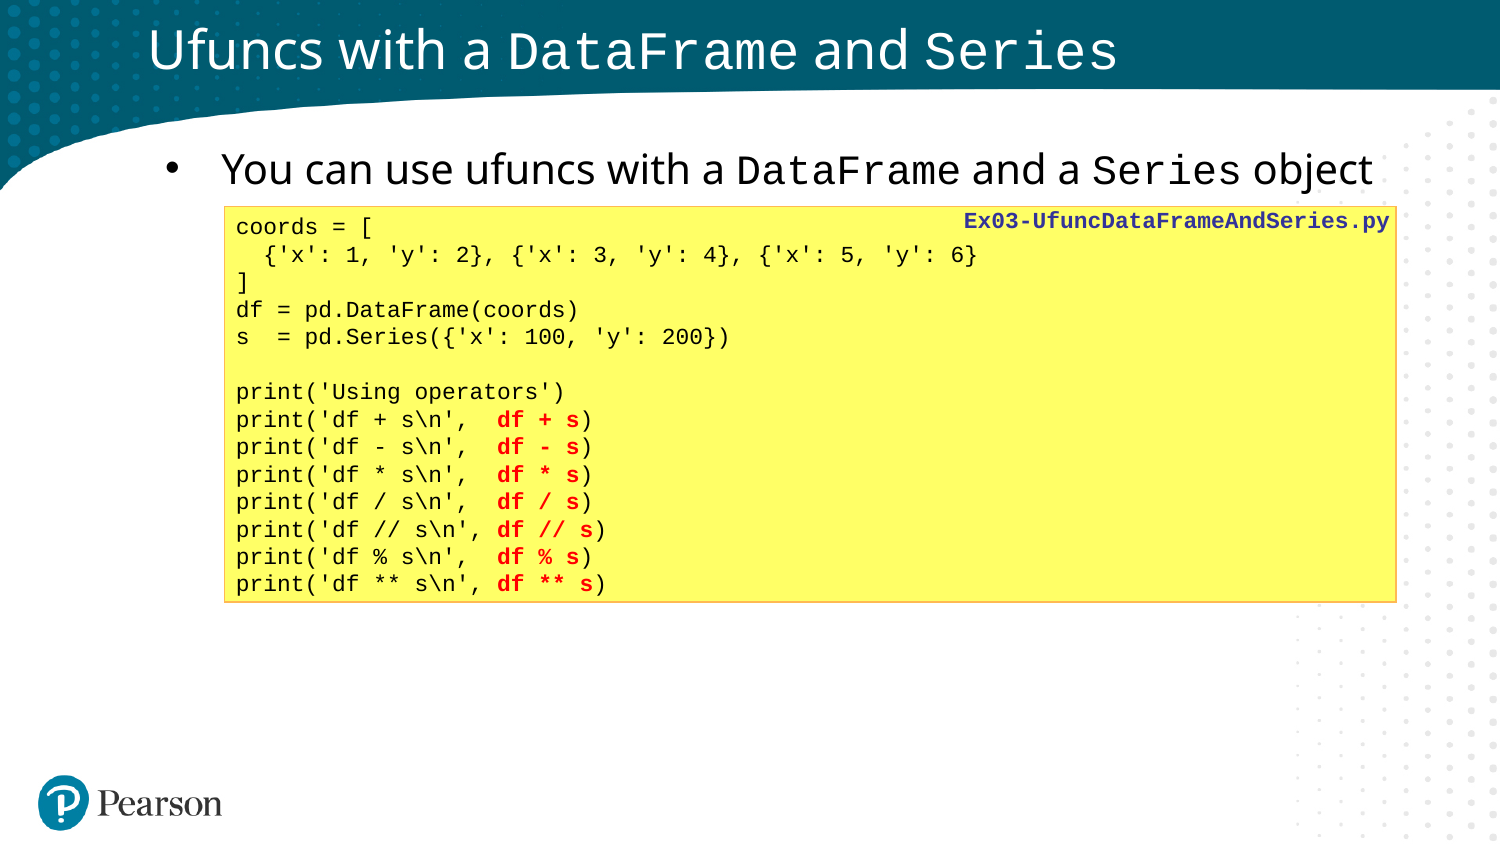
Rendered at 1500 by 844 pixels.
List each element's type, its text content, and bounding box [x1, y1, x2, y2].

text_box Ex03-UfuncDataFrameAndSeries.py [929, 198, 1405, 241]
title Ufuncs with a DataFrame and Series [132, 7, 1371, 100]
list You can use ufuncs with a DataFrame and a Series object [150, 135, 1467, 785]
picture [0, 90, 1500, 844]
text_box coords = [ {'x': 1, 'y': 2}, {'x': 3, 'y': 4}, {'x': 5, 'y': 6} ] df = pd.DataFrame(coords) s = pd.Series({'x': 100, 'y': 200}) print('Using operators') print('df + s\n', df + s) print('df - s\n', df - s) print('df * s\n', df * s) print('df / s\n', df / s) print('df // s\n', df // s) print('df % s\n', df % s) print('df ** s\n', df ** s) [224, 206, 1397, 603]
